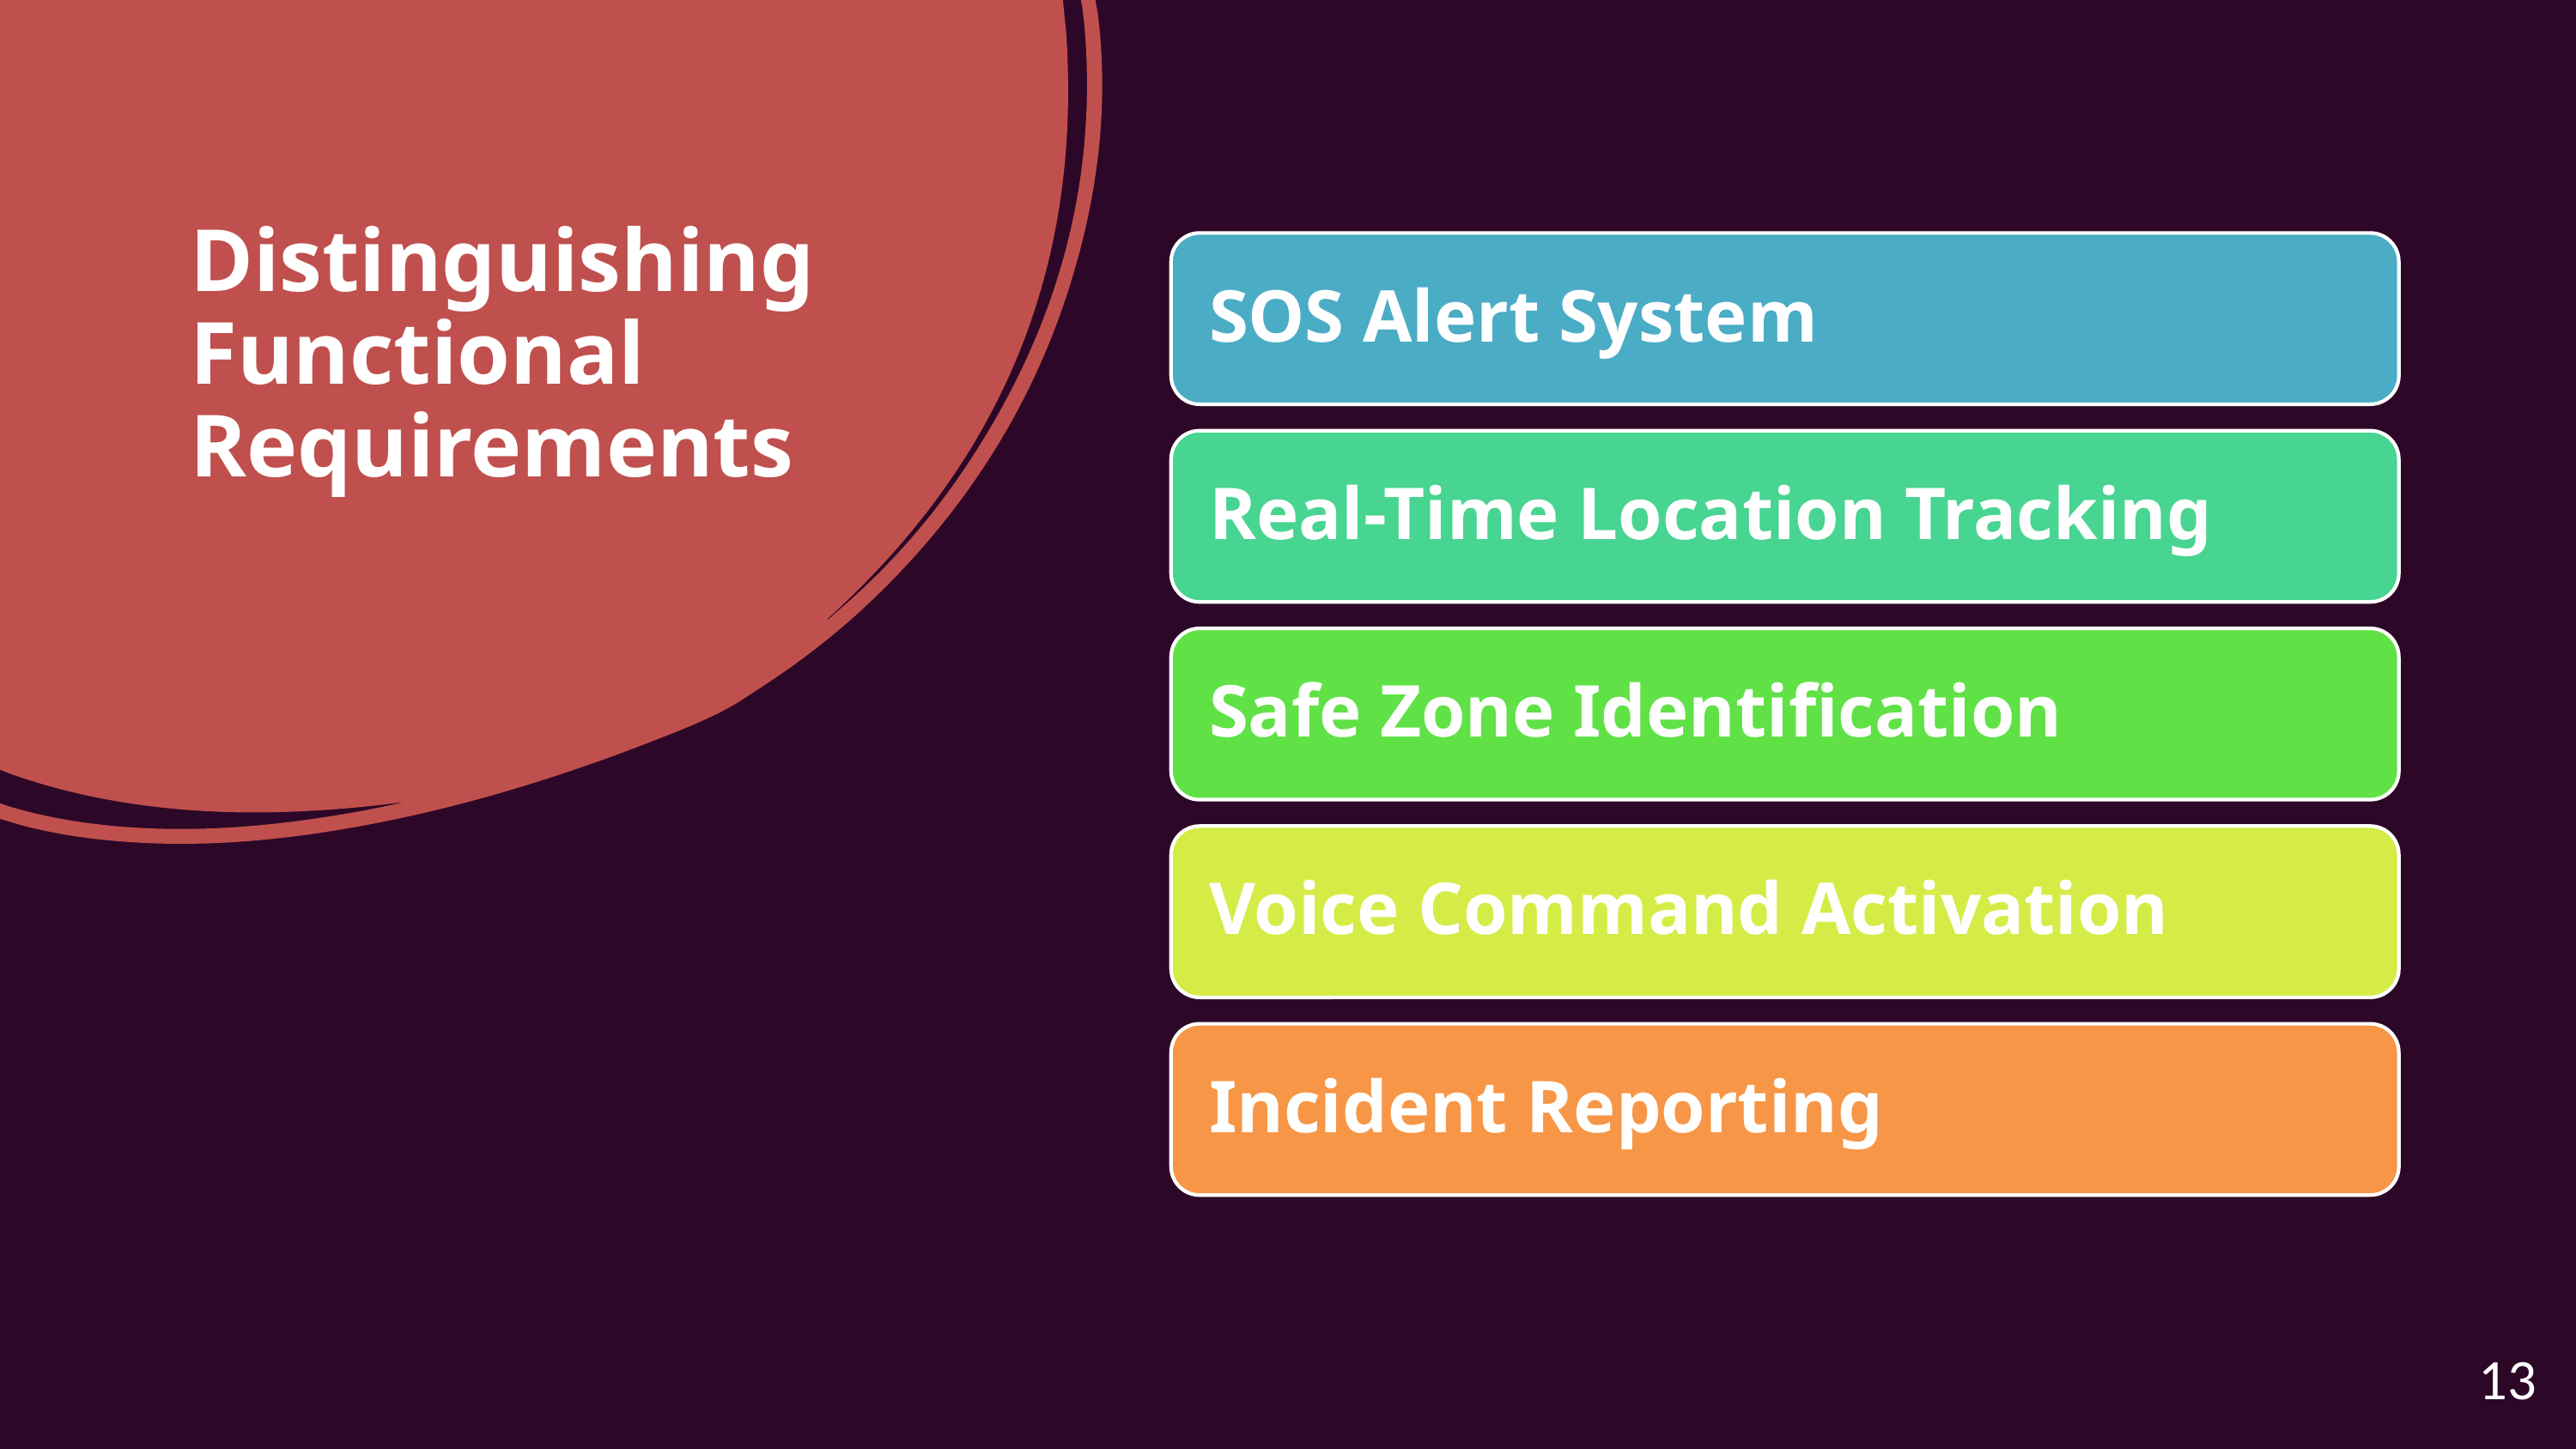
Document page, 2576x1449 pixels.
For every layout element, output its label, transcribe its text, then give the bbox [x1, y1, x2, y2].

text_box 13 [2465, 1336, 2576, 1417]
text_box [0, 0, 1104, 846]
text_box [0, 0, 2576, 1449]
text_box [1170, 114, 2399, 1314]
text_box Distinguishing Functional Requirements [177, 142, 858, 571]
